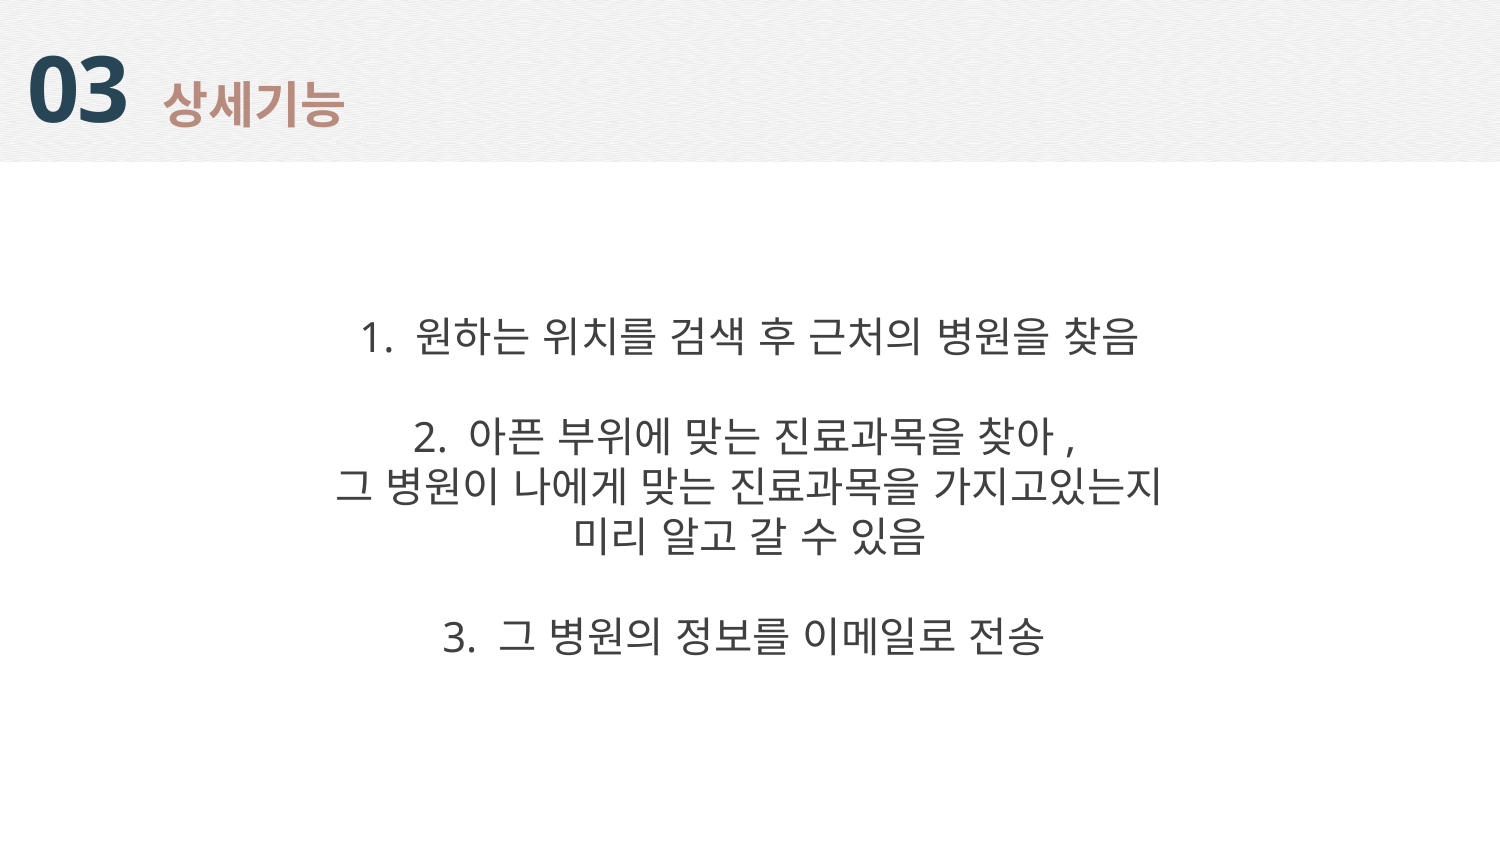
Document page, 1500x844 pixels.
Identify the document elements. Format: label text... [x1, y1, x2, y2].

text_box 1. 원하는 위치를 검색 후 근처의 병원을 찾음 2. 아픈 부위에 맞는 진료과목을 찾아, 그 병원이 나에게 맞는 진료과목을 가지고있는지 미리 알고 갈 수 있음 3. 그 병원의 정보를 이메일로 전송 [106, 303, 1394, 669]
text_box 상세기능 [147, 20, 1117, 141]
text_box 03 [13, 23, 162, 149]
text_box [0, 0, 1500, 164]
